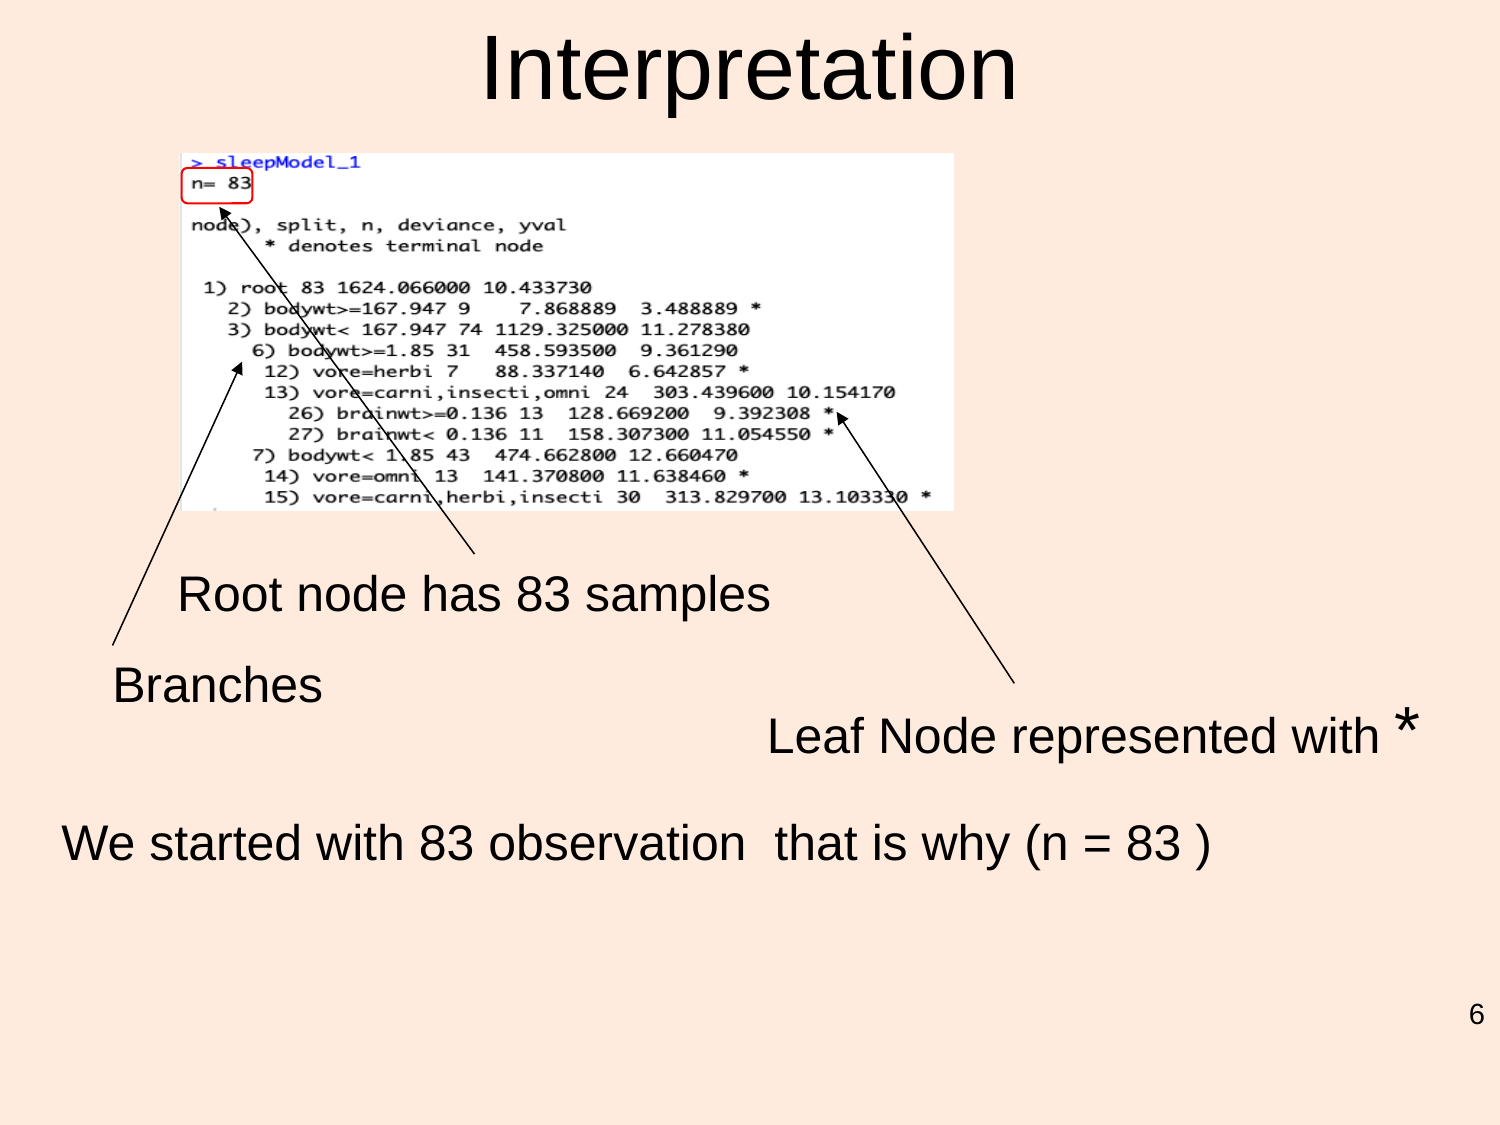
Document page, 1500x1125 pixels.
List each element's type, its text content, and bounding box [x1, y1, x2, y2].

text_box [836, 411, 1015, 684]
text_box We started with 83 observation that is why (n = 83 ) [46, 802, 1229, 878]
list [179, 153, 955, 511]
text_box Branches [97, 645, 353, 721]
slide_number 6 [1187, 987, 1500, 1063]
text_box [219, 206, 475, 555]
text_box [112, 361, 243, 646]
text_box Root node has 83 samples [246, 554, 787, 629]
title Interpretation [112, 0, 1388, 125]
text_box Leaf Node represented with * [752, 679, 1436, 774]
